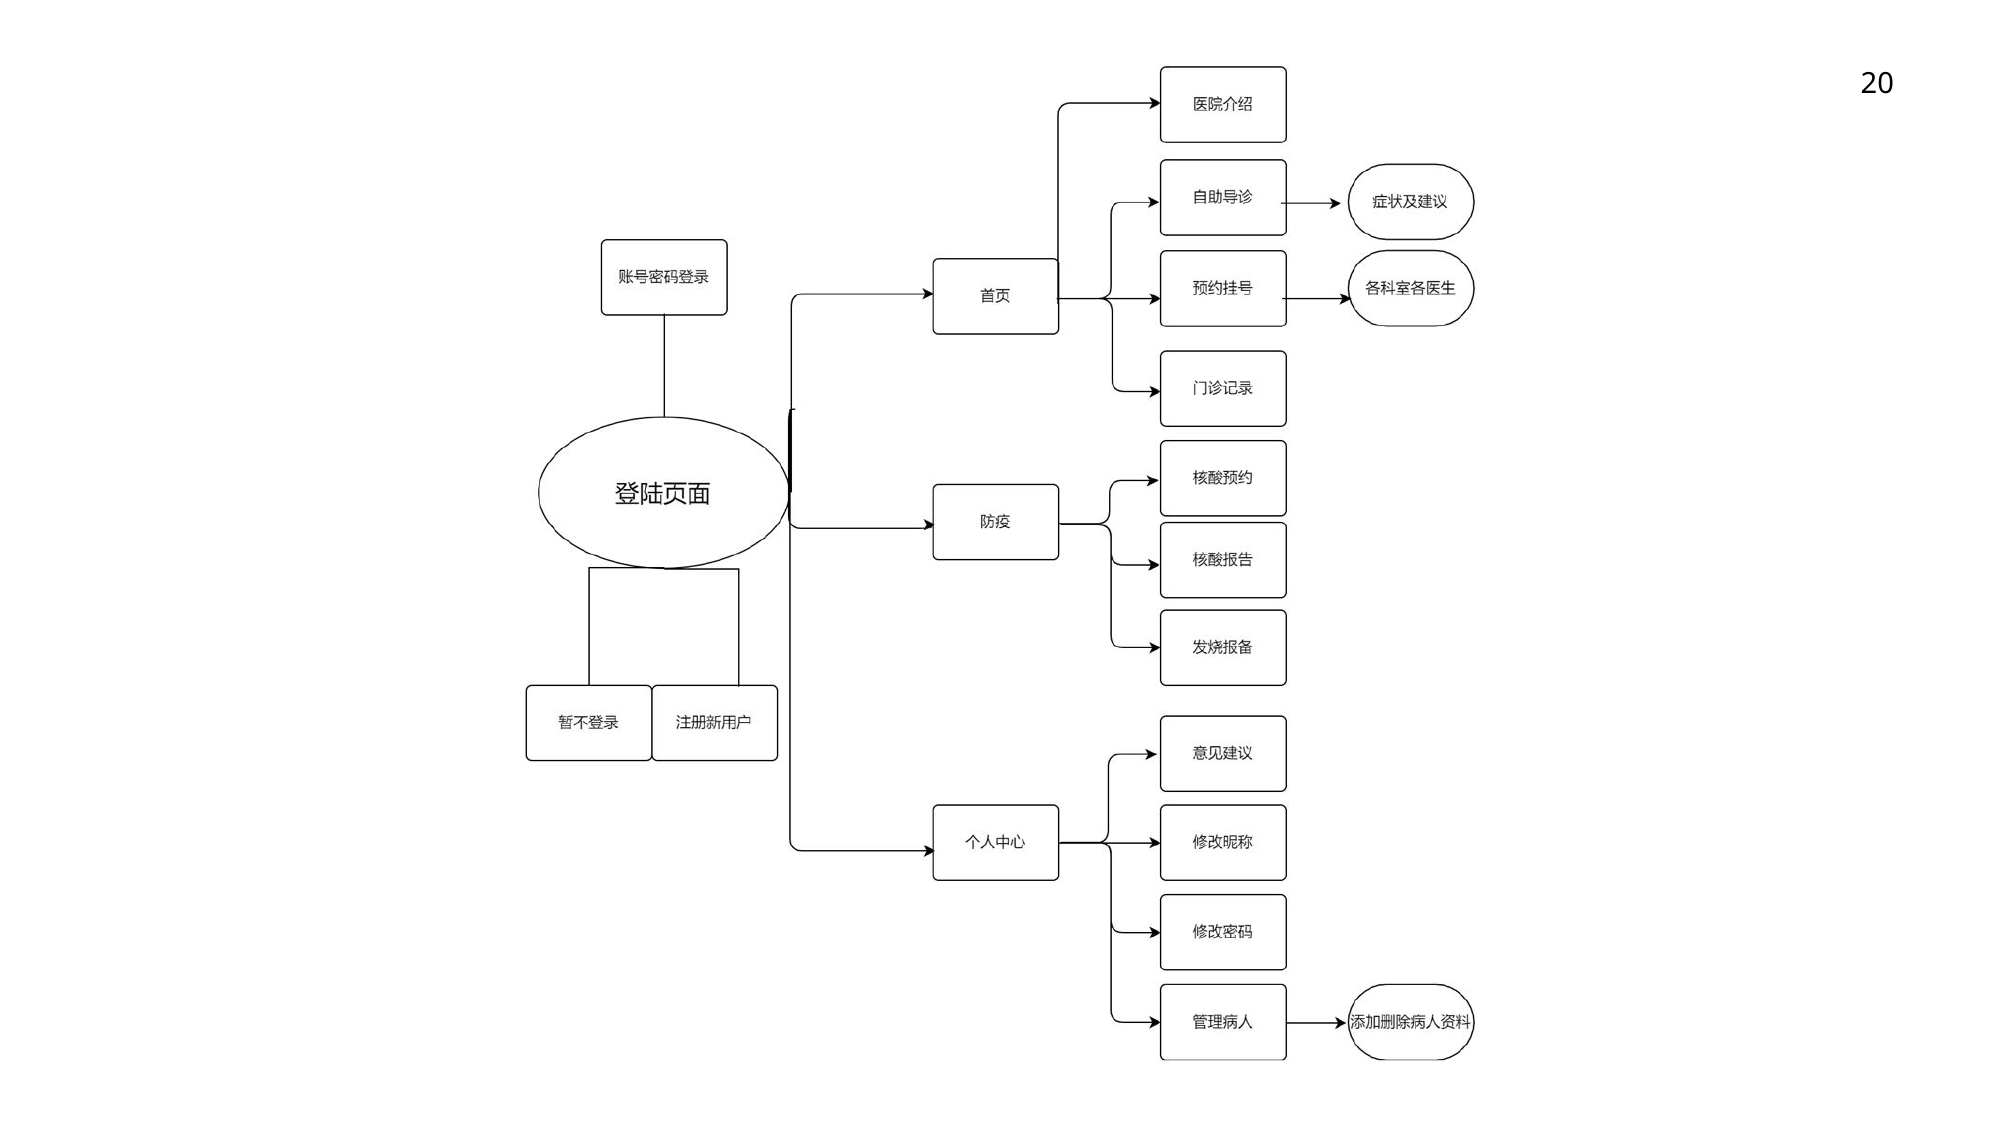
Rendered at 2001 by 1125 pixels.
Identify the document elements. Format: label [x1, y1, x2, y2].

picture [494, 34, 1506, 1091]
